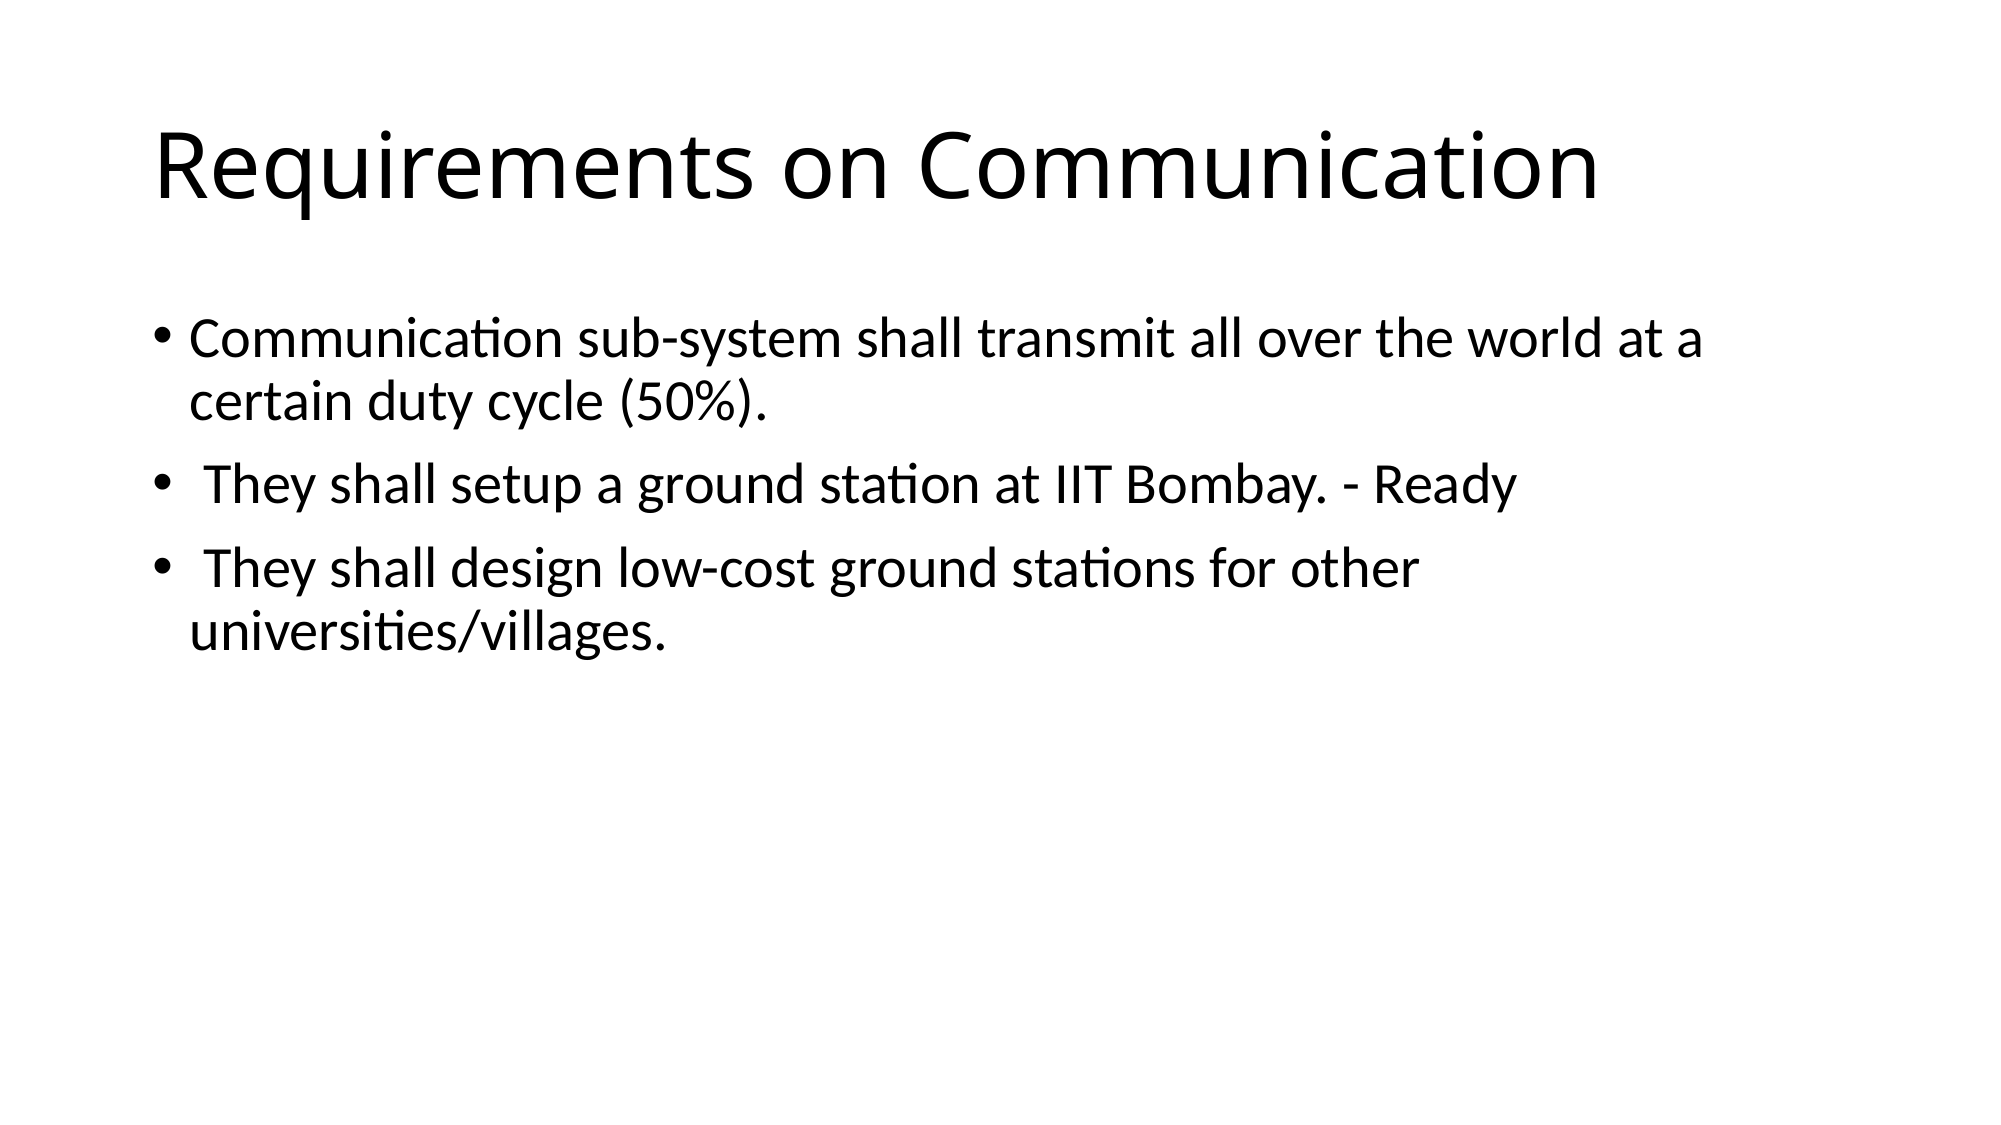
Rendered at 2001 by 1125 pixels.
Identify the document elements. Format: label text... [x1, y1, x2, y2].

title Requirements on Communication [137, 59, 1863, 278]
list Communication sub-system shall transmit all over the world at a certain duty cycle (50%). They shall setup a ground station at IIT Bombay. - Ready They shall design low-cost ground stations for other universities/villages. [137, 299, 1863, 1014]
